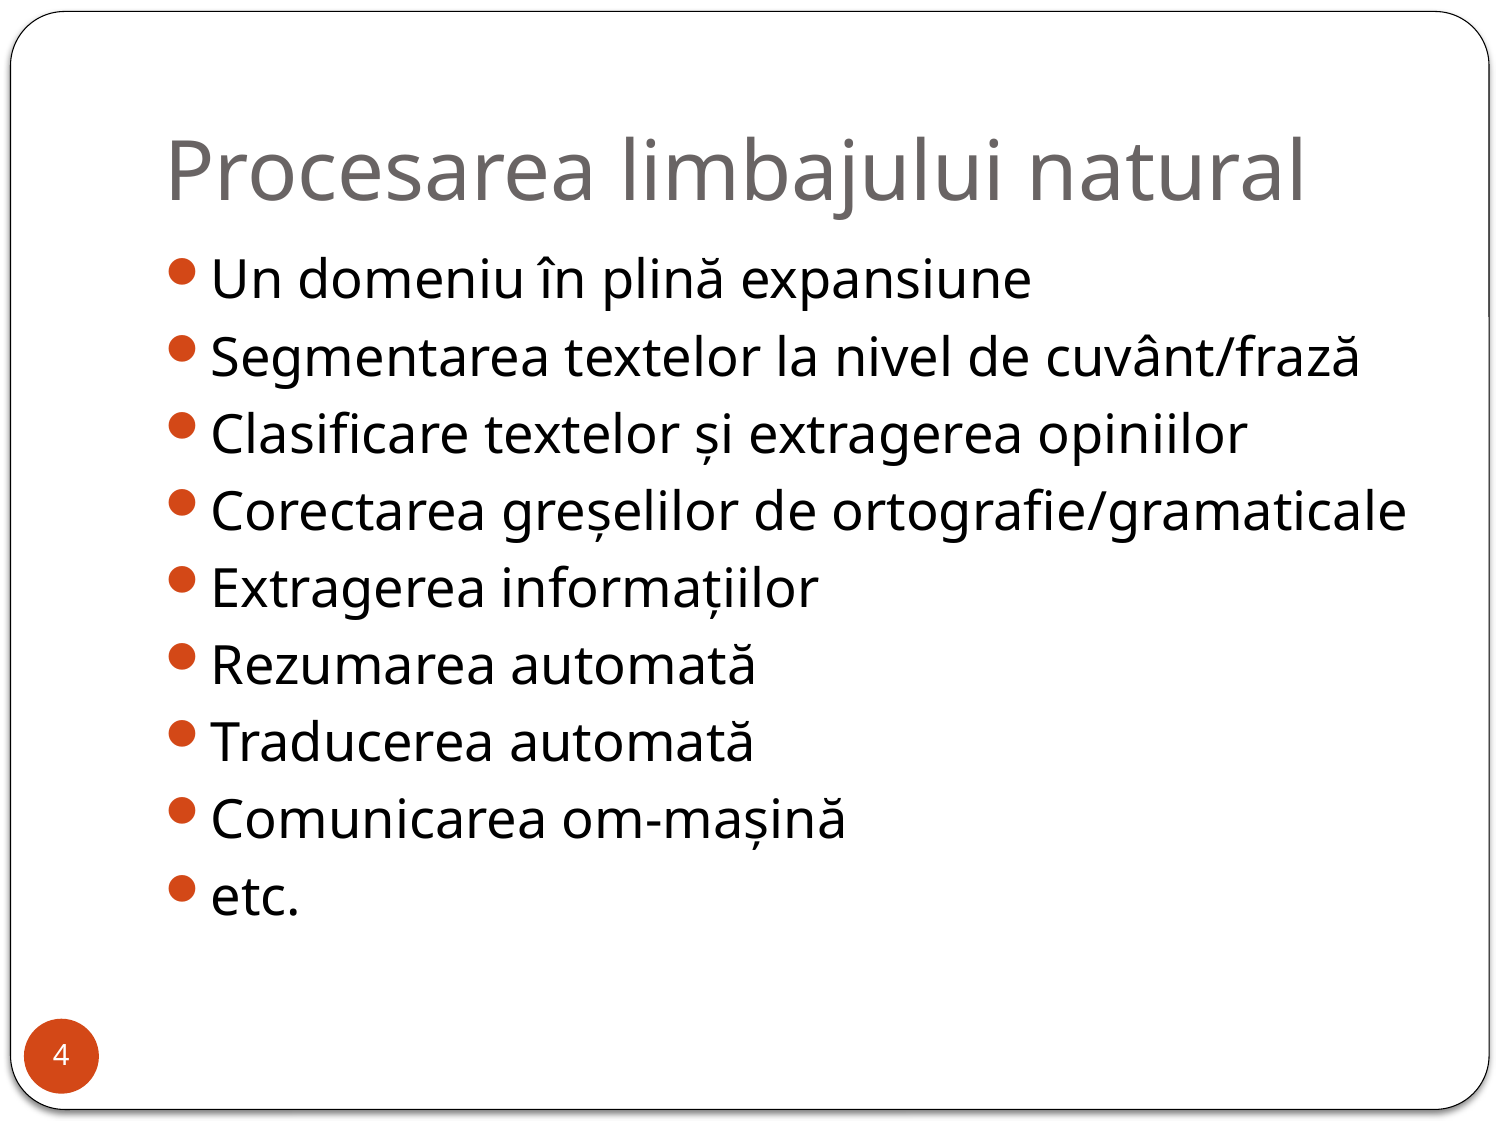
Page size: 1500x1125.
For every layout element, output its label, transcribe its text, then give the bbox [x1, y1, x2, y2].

slide_number 4 [23, 1018, 99, 1094]
list Un domeniu în plină expansiune Segmentarea textelor la nivel de cuvânt/frază Clasificare textelor și extragerea opiniilor Corectarea greșelilor de ortografie/gramaticale Extragerea informațiilor Rezumarea automată Traducerea automată Comunicarea om-mașină etc. [150, 237, 1425, 988]
title Procesarea limbajului natural [150, 45, 1425, 233]
